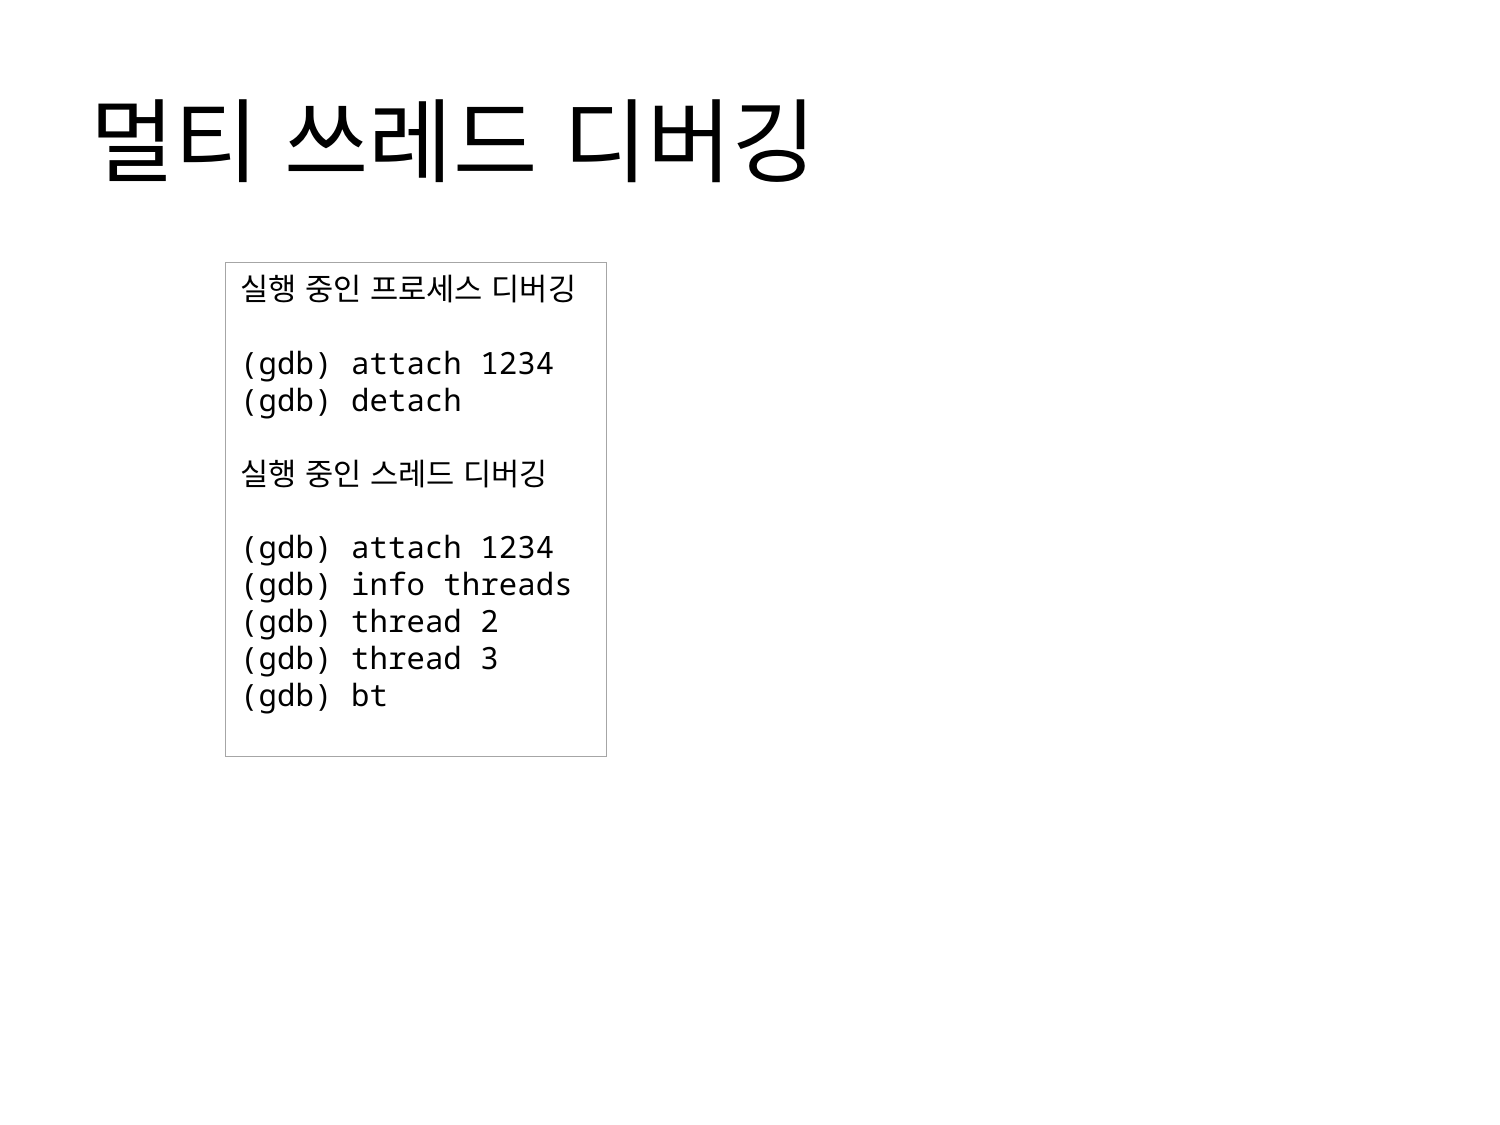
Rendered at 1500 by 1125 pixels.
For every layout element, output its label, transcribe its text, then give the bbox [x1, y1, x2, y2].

title 멀티 쓰레드 디버깅 [75, 45, 1425, 233]
text_box 실행 중인 프로세스 디버깅 (gdb) attach 1234 (gdb) detach 실행 중인 스레드 디버깅 (gdb) attach 1234 (gdb) info threads (gdb) thread 2 (gdb) thread 3 (gdb) bt [225, 262, 607, 757]
